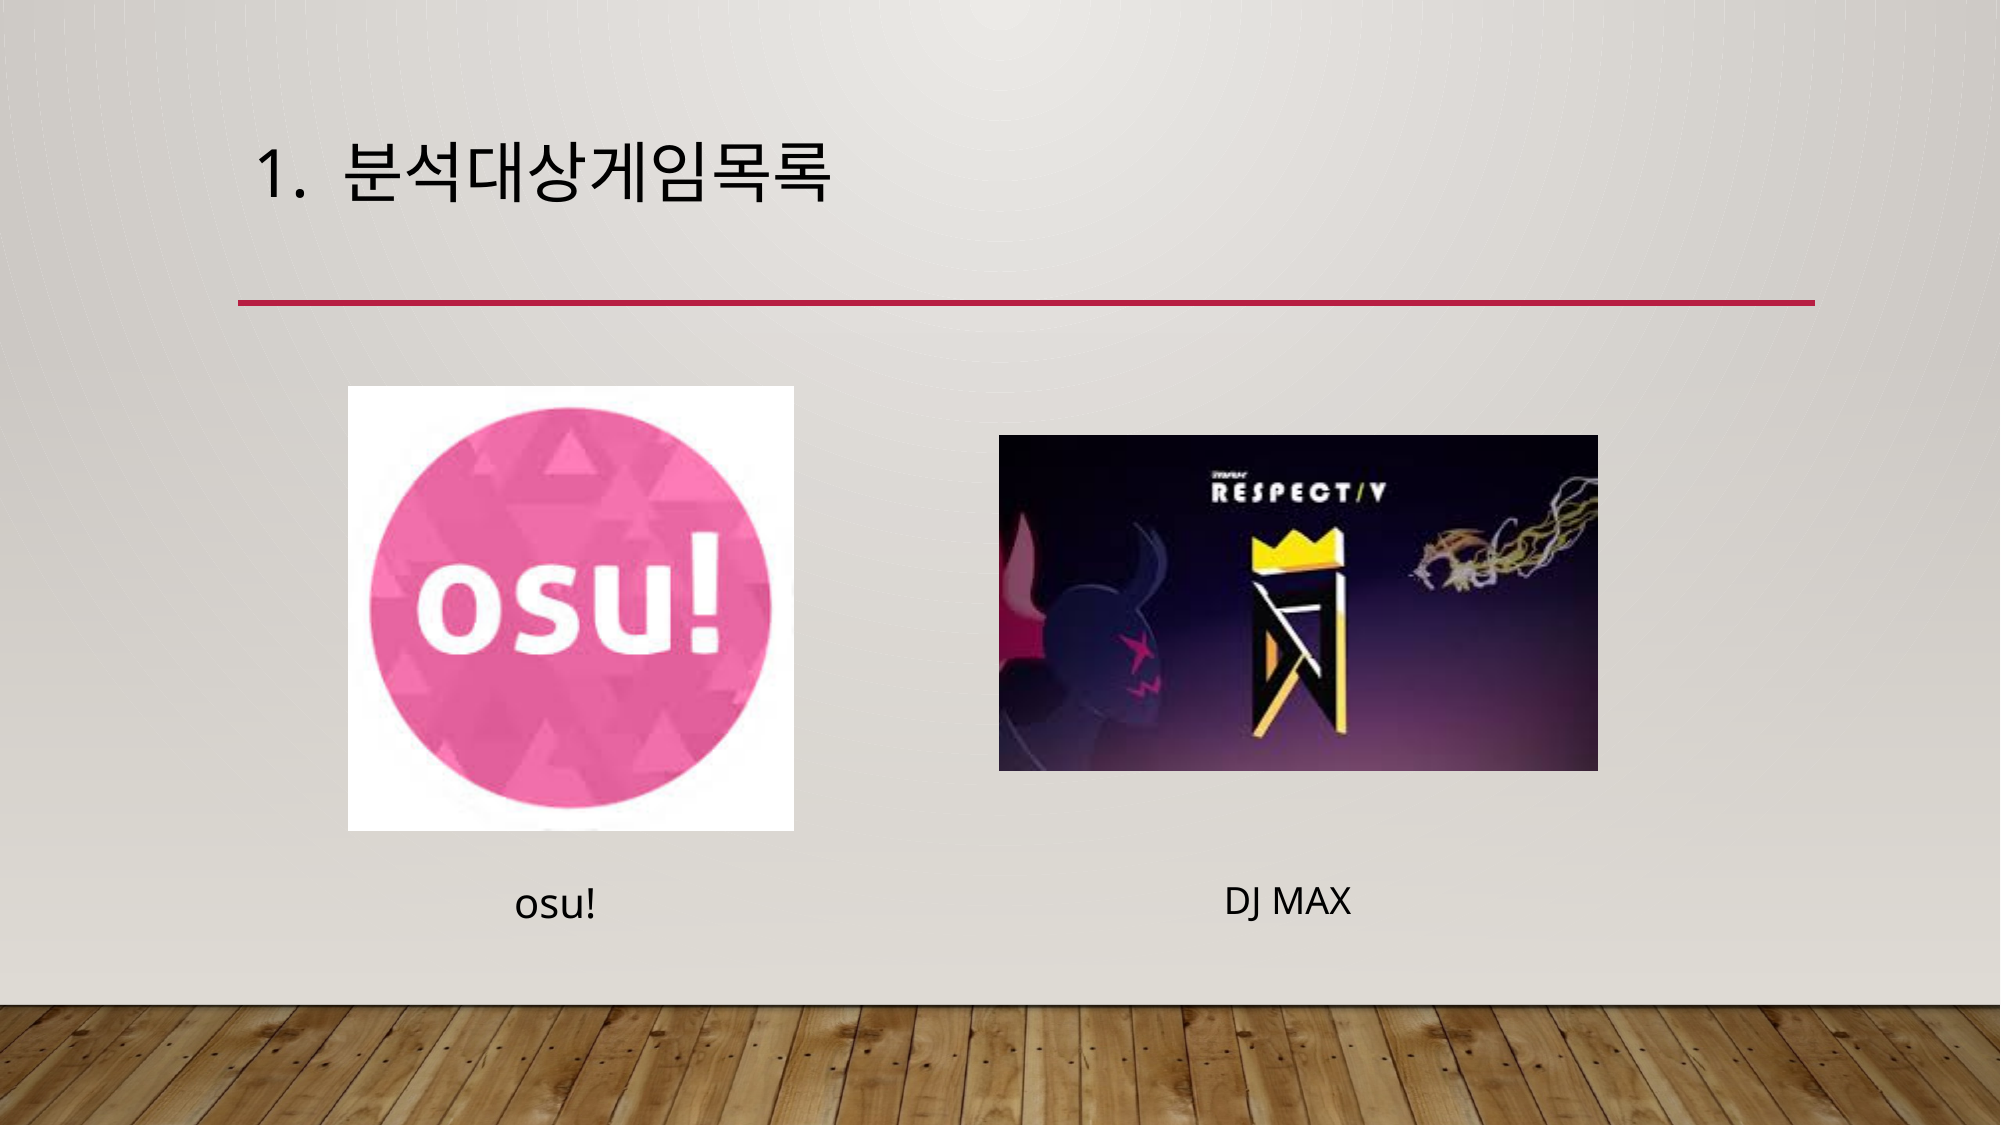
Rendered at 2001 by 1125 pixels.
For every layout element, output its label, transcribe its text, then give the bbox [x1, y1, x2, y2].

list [348, 386, 794, 832]
picture [0, 1005, 2000, 1125]
text_box osu! [499, 869, 1501, 935]
picture [999, 435, 1598, 771]
title 1. 분석대상게임목록 [238, 131, 1814, 305]
text_box DJ MAX [1209, 869, 2000, 930]
